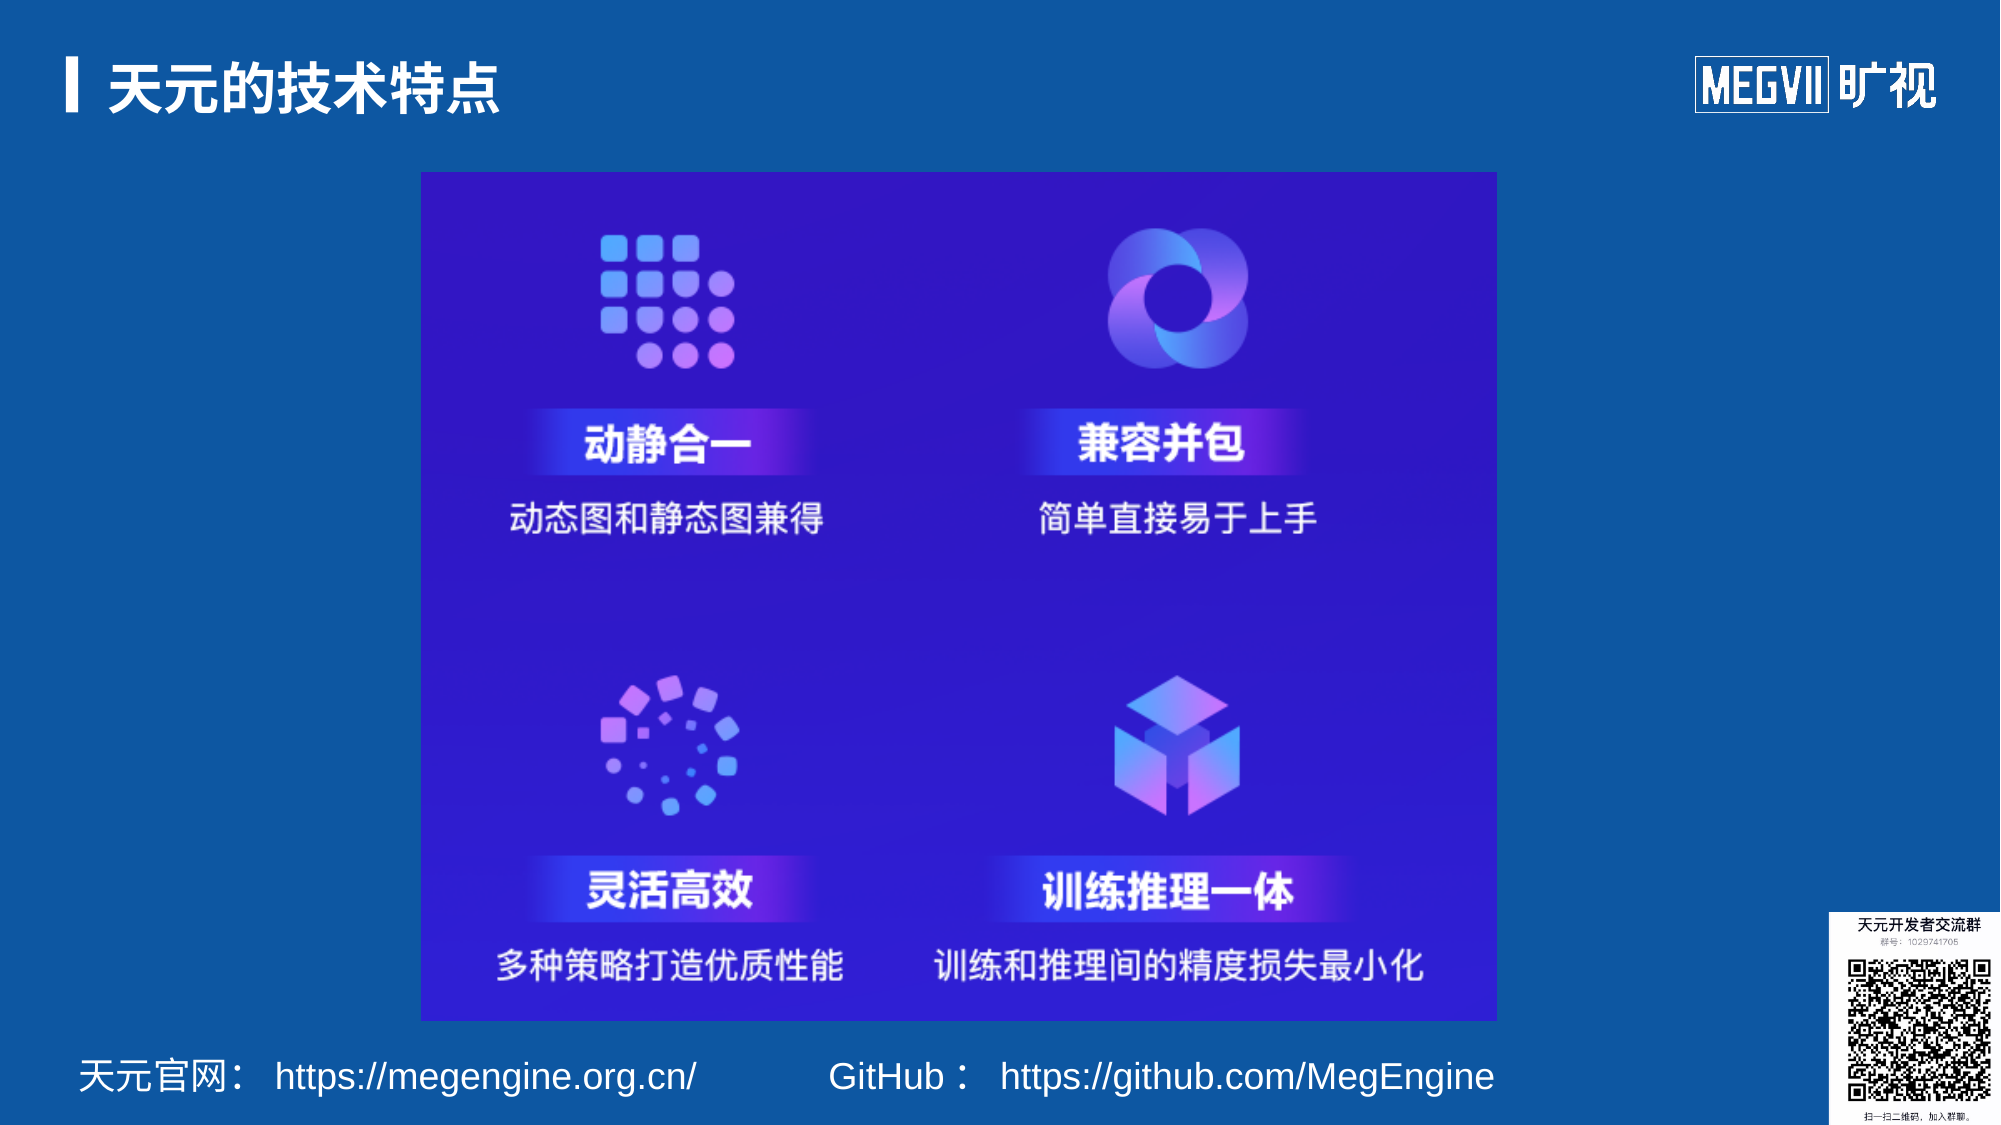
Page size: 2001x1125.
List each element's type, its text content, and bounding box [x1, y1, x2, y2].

title 天元的技术特点 [92, 53, 1662, 119]
picture [1695, 56, 1936, 113]
picture [421, 172, 1497, 1021]
picture [1828, 912, 2001, 1125]
